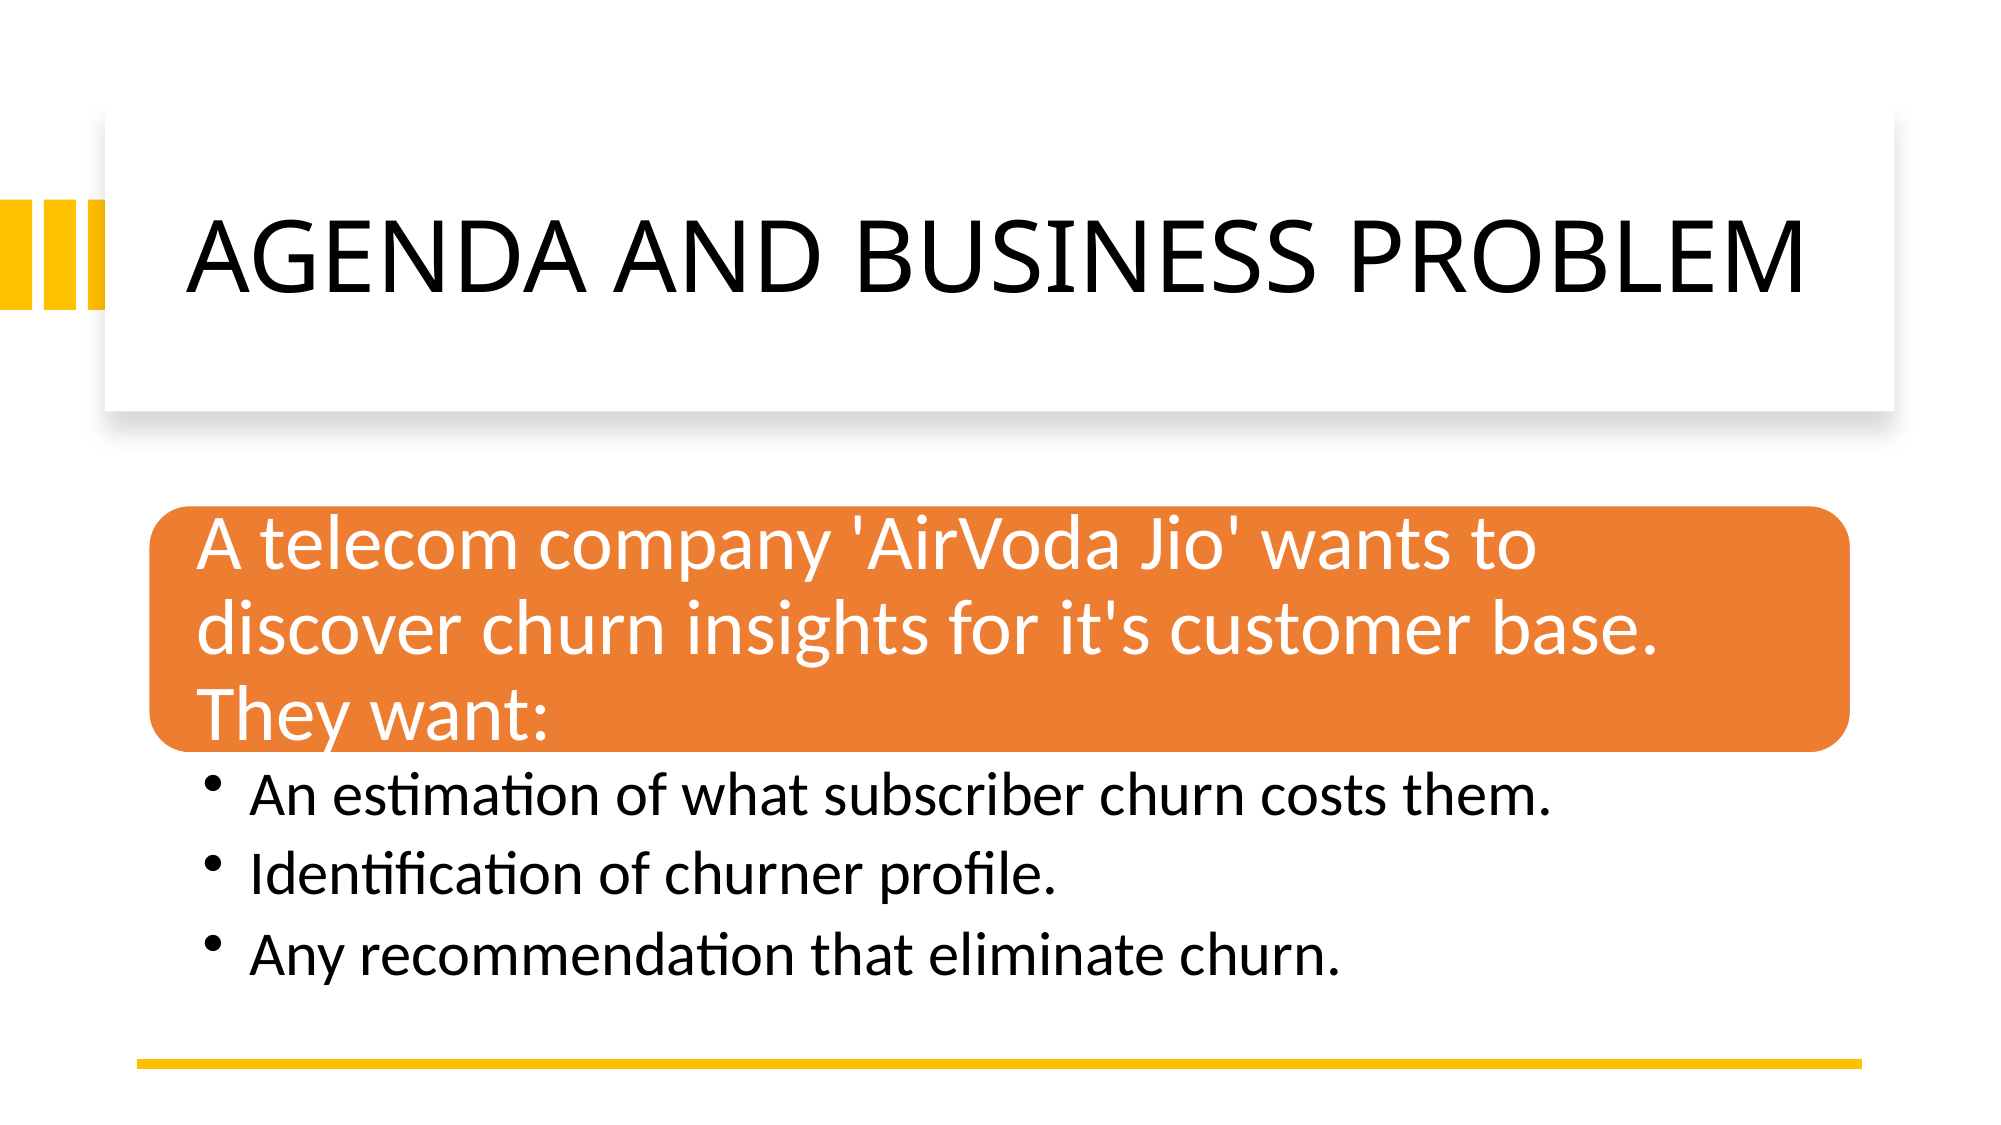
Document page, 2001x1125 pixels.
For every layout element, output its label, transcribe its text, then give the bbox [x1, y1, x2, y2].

text_box [104, 100, 1895, 412]
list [148, 494, 1851, 1022]
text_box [0, 199, 120, 311]
title AGENDA AND BUSINESS PROBLEM [171, 132, 1840, 388]
text_box [0, 0, 2000, 1125]
